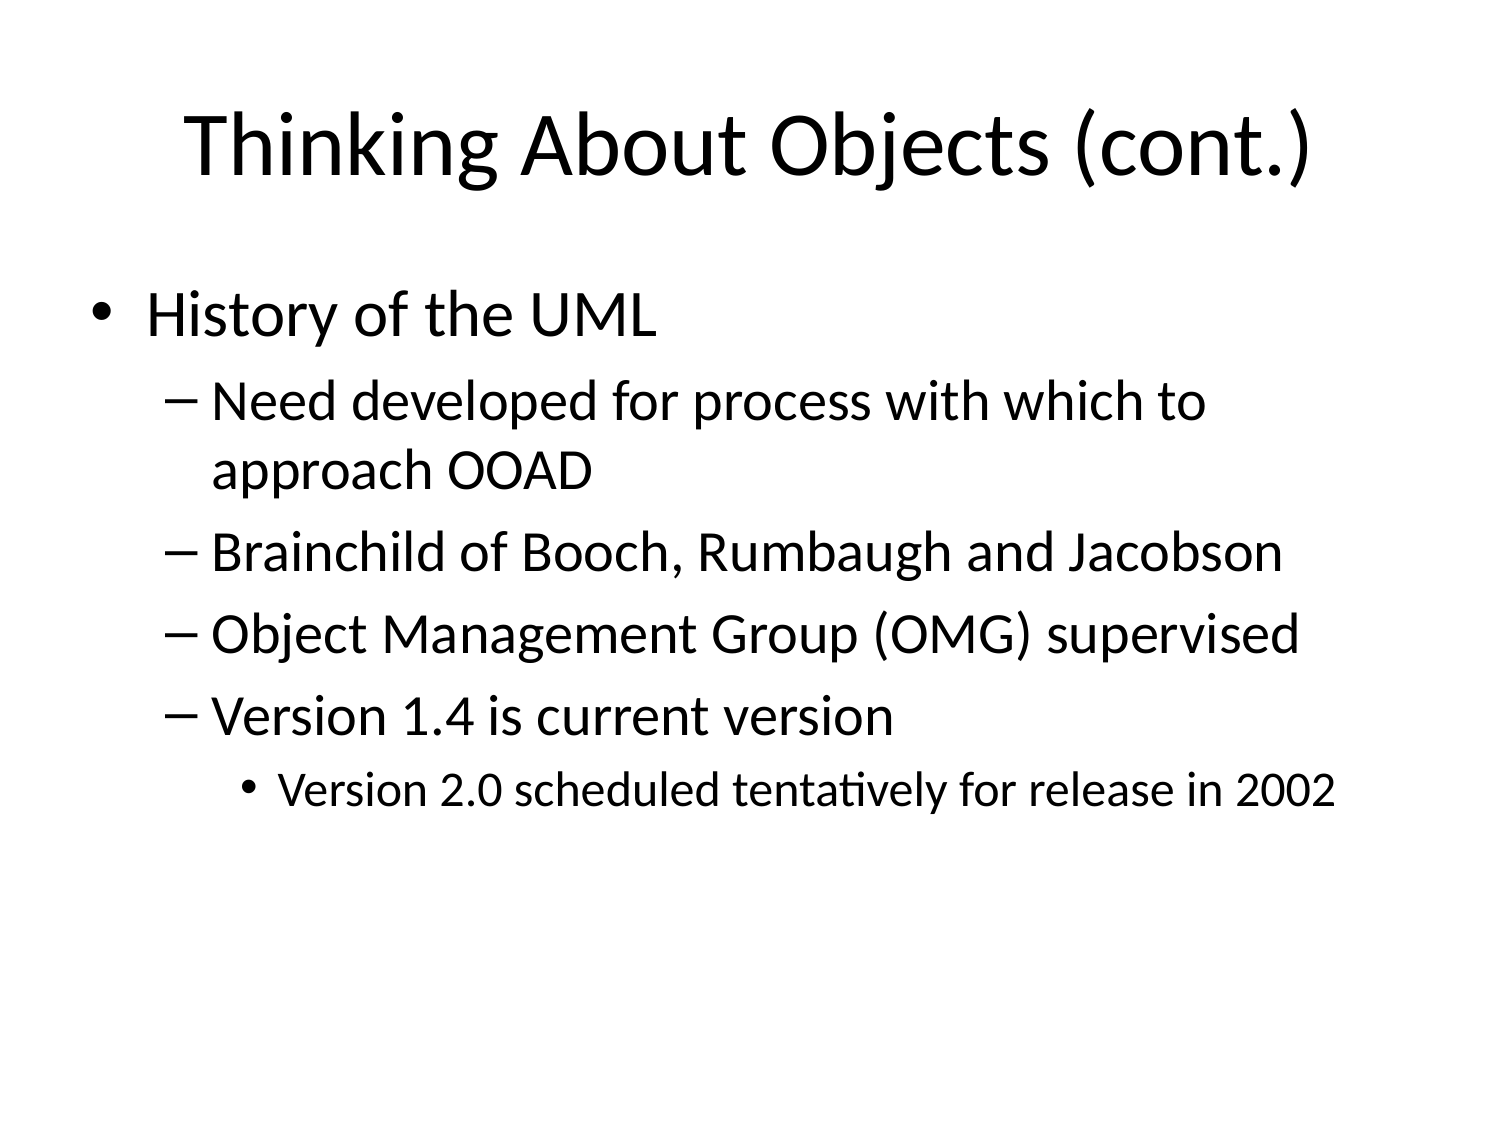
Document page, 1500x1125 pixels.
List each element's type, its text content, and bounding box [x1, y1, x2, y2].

title Thinking About Objects (cont.) [75, 45, 1425, 233]
list History of the UML Need developed for process with which to approach OOAD Brainchild of Booch, Rumbaugh and Jacobson Object Management Group (OMG) supervised Version 1.4 is current version Version 2.0 scheduled tentatively for release in 2002 [75, 262, 1425, 1005]
